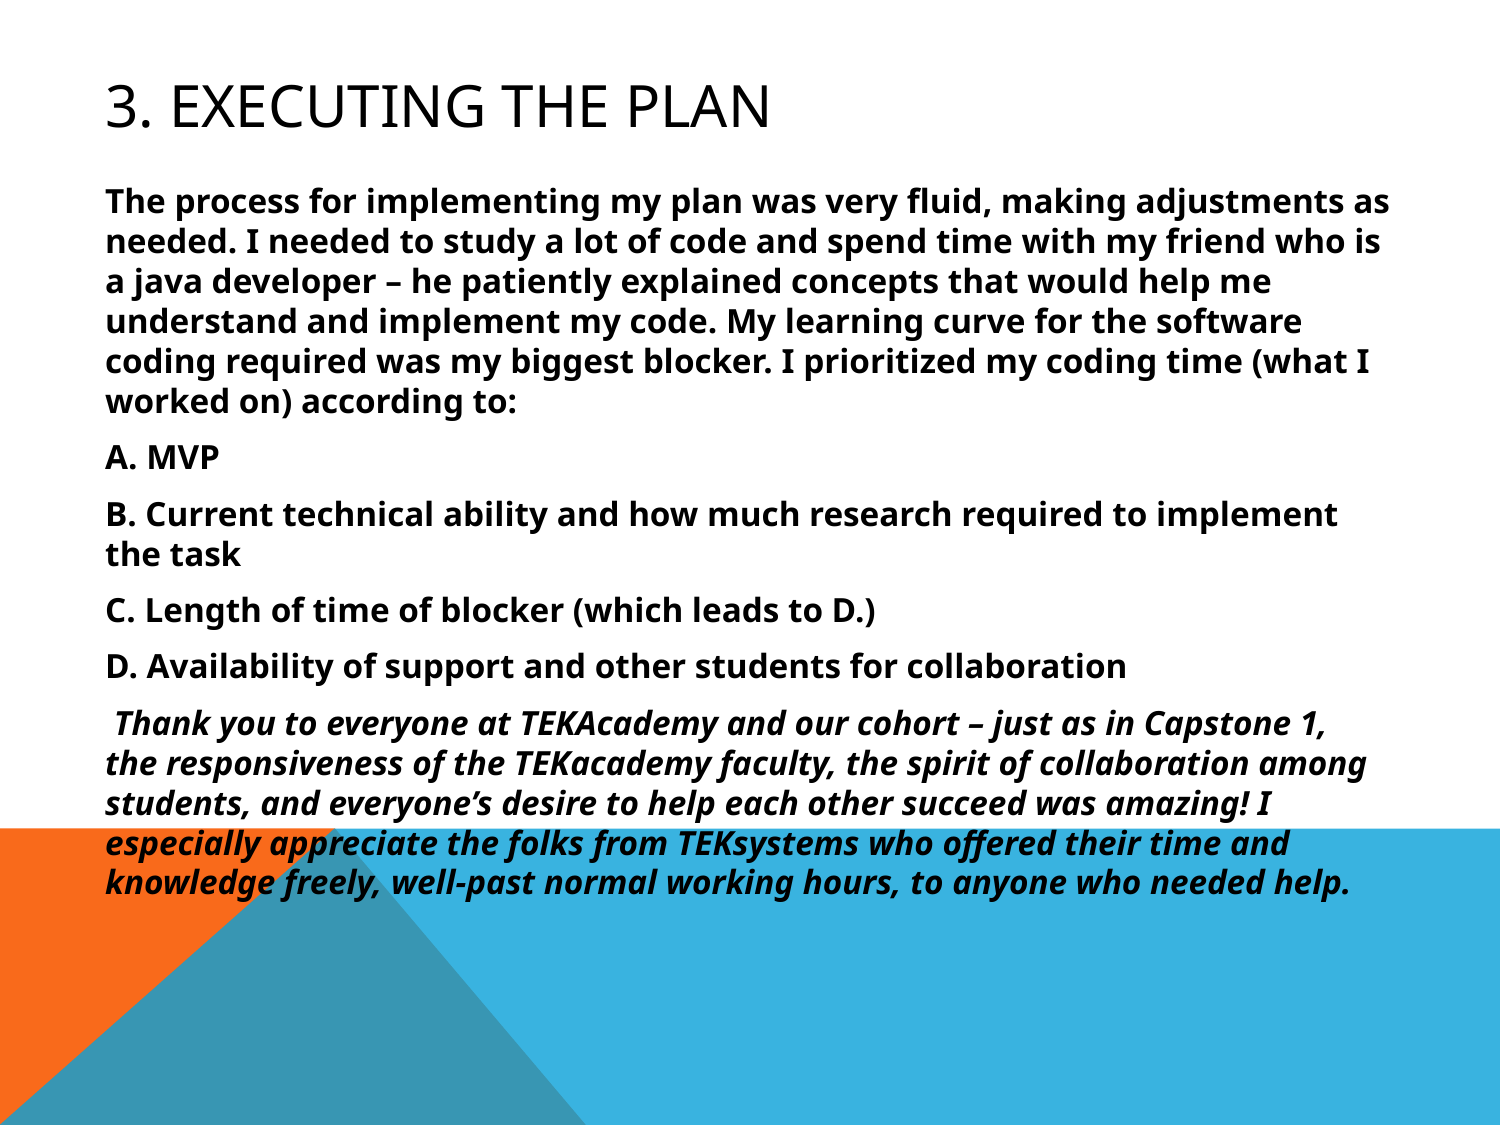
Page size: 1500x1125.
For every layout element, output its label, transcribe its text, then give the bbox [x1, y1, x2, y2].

list The process for implementing my plan was very fluid, making adjustments as needed. I needed to study a lot of code and spend time with my friend who is a java developer – he patiently explained concepts that would help me understand and implement my code. My learning curve for the software coding required was my biggest blocker. I prioritized my coding time (what I worked on) according to: A. MVP B. Current technical ability and how much research required to implement the task C. Length of time of blocker (which leads to D.) D. Availability of support and other students for collaboration Thank you to everyone at TEKAcademy and our cohort – just as in Capstone 1, the responsiveness of the TEKacademy faculty, the spirit of collaboration among students, and everyone’s desire to help each other succeed was amazing! I especially appreciate the folks from TEKsystems who offered their time and knowledge freely, well-past normal working hours, to anyone who needed help. [90, 173, 1410, 997]
title 3. Executing the Plan [90, 17, 1410, 173]
